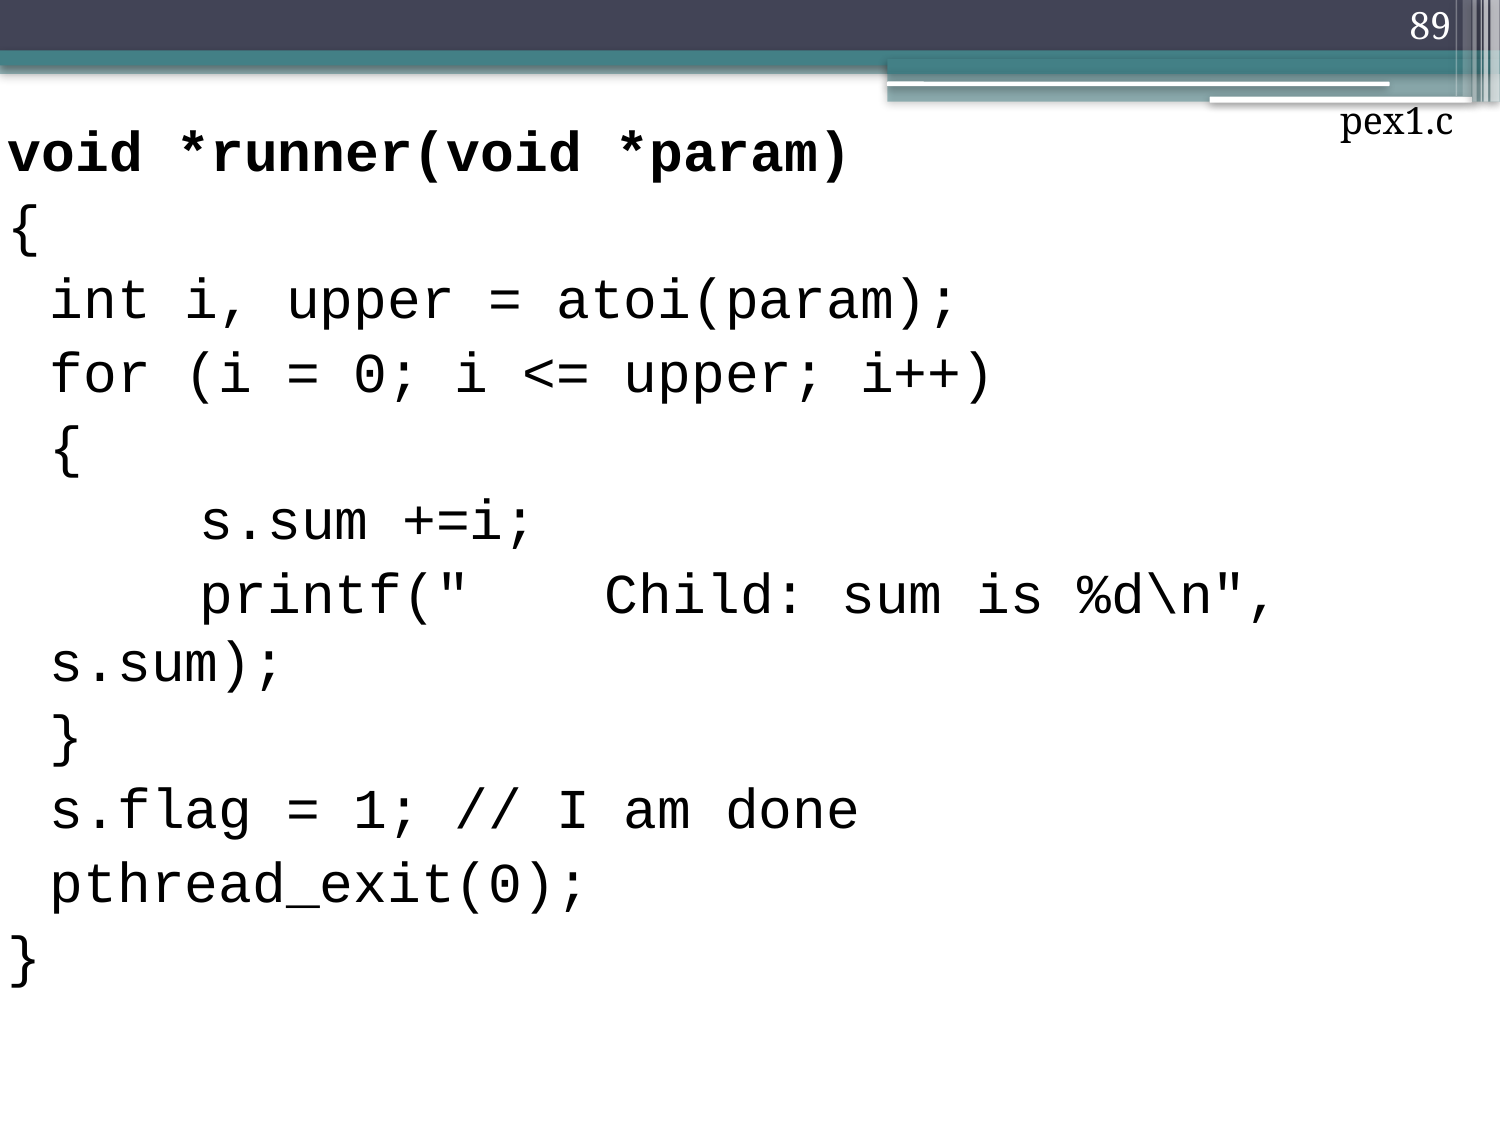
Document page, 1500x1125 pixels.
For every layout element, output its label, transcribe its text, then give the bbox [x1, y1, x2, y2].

text_box pex1.c [1325, 89, 1469, 150]
list void *runner(void *param) { int i, upper = atoi(param); for (i = 0; i <= upper; i++) { s.sum +=i; printf(" Child: sum is %d\n", s.sum); } s.flag = 1; // I am done pthread_exit(0); } [0, 107, 1500, 1050]
slide_number 89 [1341, 0, 1466, 61]
